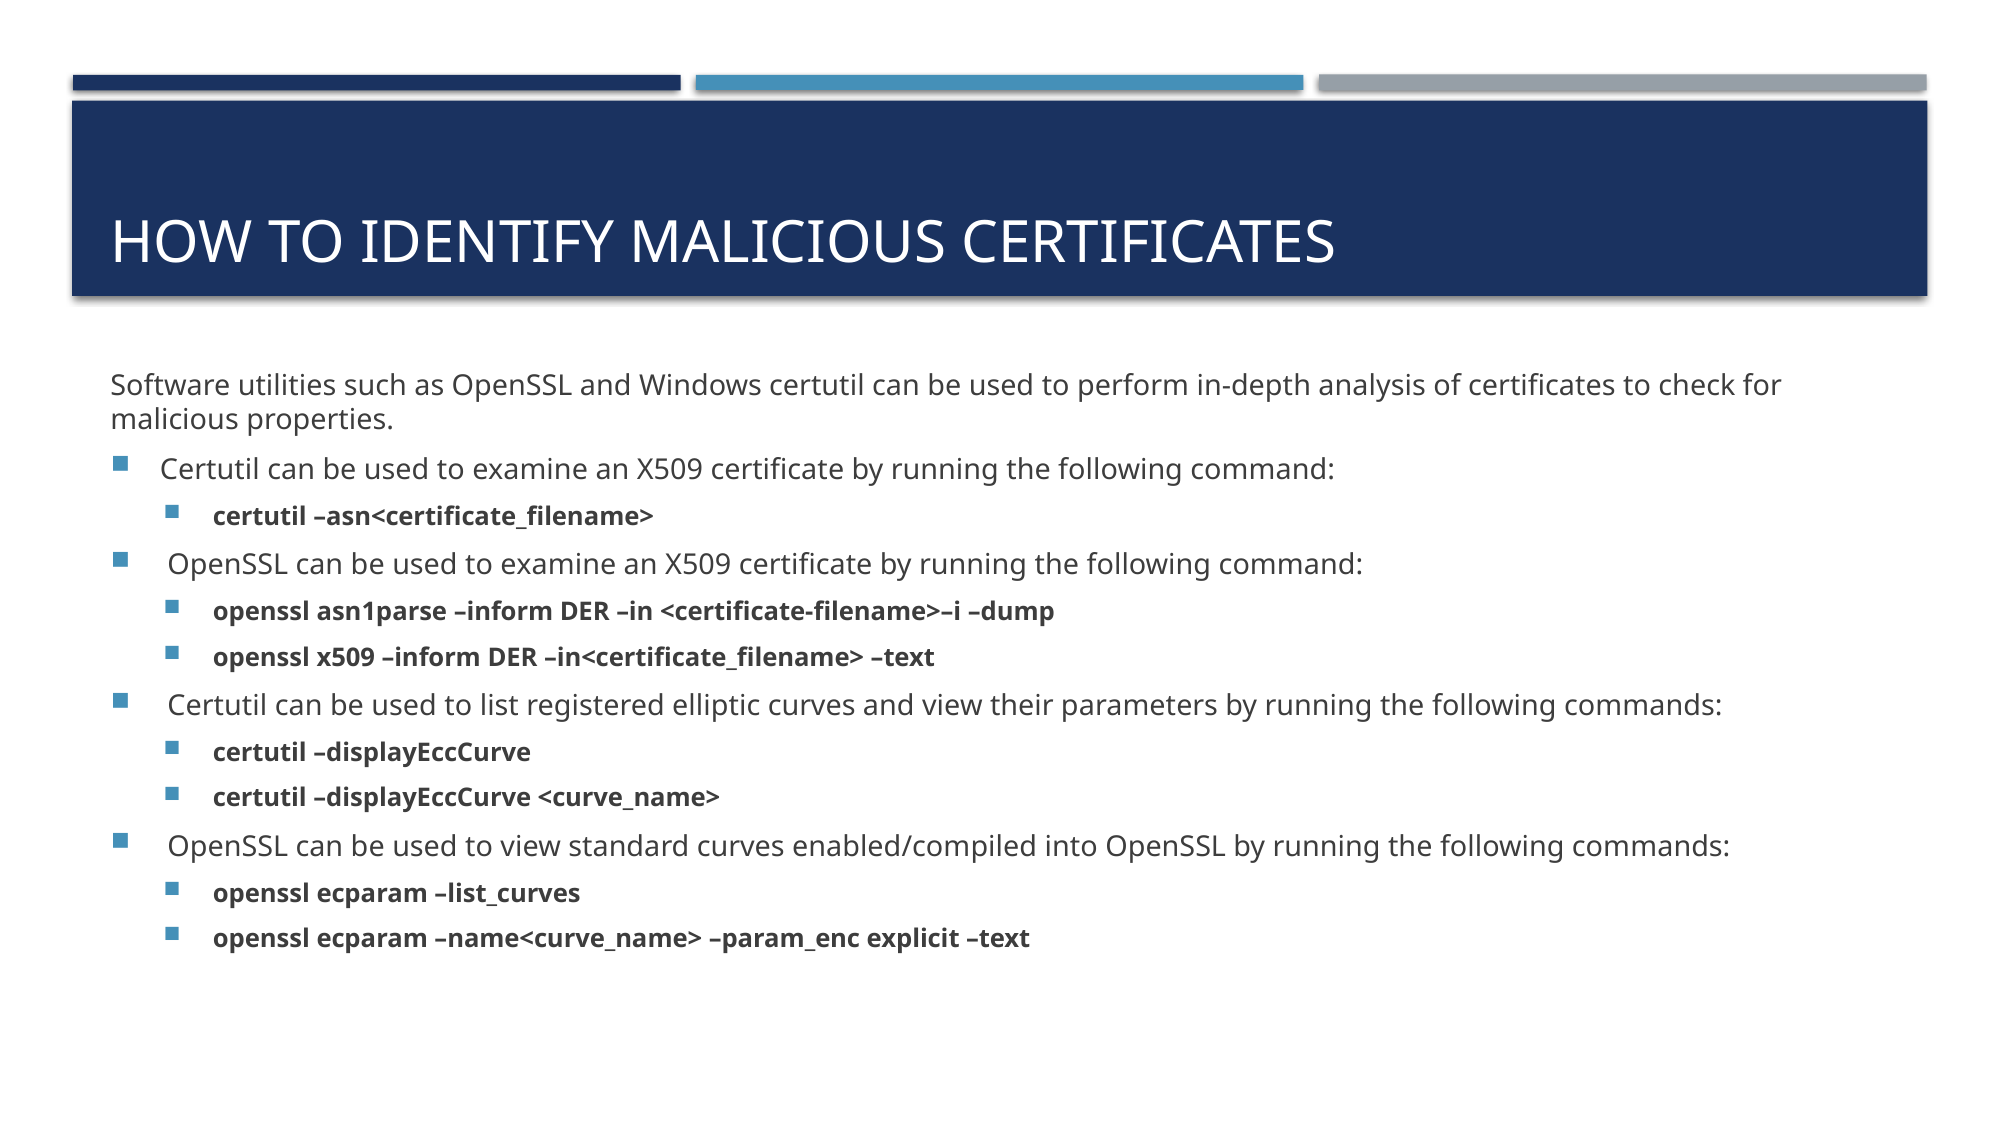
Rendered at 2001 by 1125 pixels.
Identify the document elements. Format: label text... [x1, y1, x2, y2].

list Software utilities such as OpenSSL and Windows certutil can be used to perform in-depth analysis of certificates to check for malicious properties. Certutil can be used to examine an X509 certificate by running the following command: certutil –asn<certificate_filename> OpenSSL can be used to examine an X509 certificate by running the following command: openssl asn1parse –inform DER –in <certificate-filename>–i –dump openssl x509 –inform DER –in<certificate_filename> –text Certutil can be used to list registered elliptic curves and view their parameters by running the following commands: certutil –displayEccCurve certutil –displayEccCurve <curve_name> OpenSSL can be used to view standard curves enabled/compiled into OpenSSL by running the following commands: openssl ecparam –list_curves openssl ecparam –name<curve_name> –param_enc explicit –text [95, 357, 1905, 962]
title How to identify malicious certificates [95, 115, 1905, 282]
